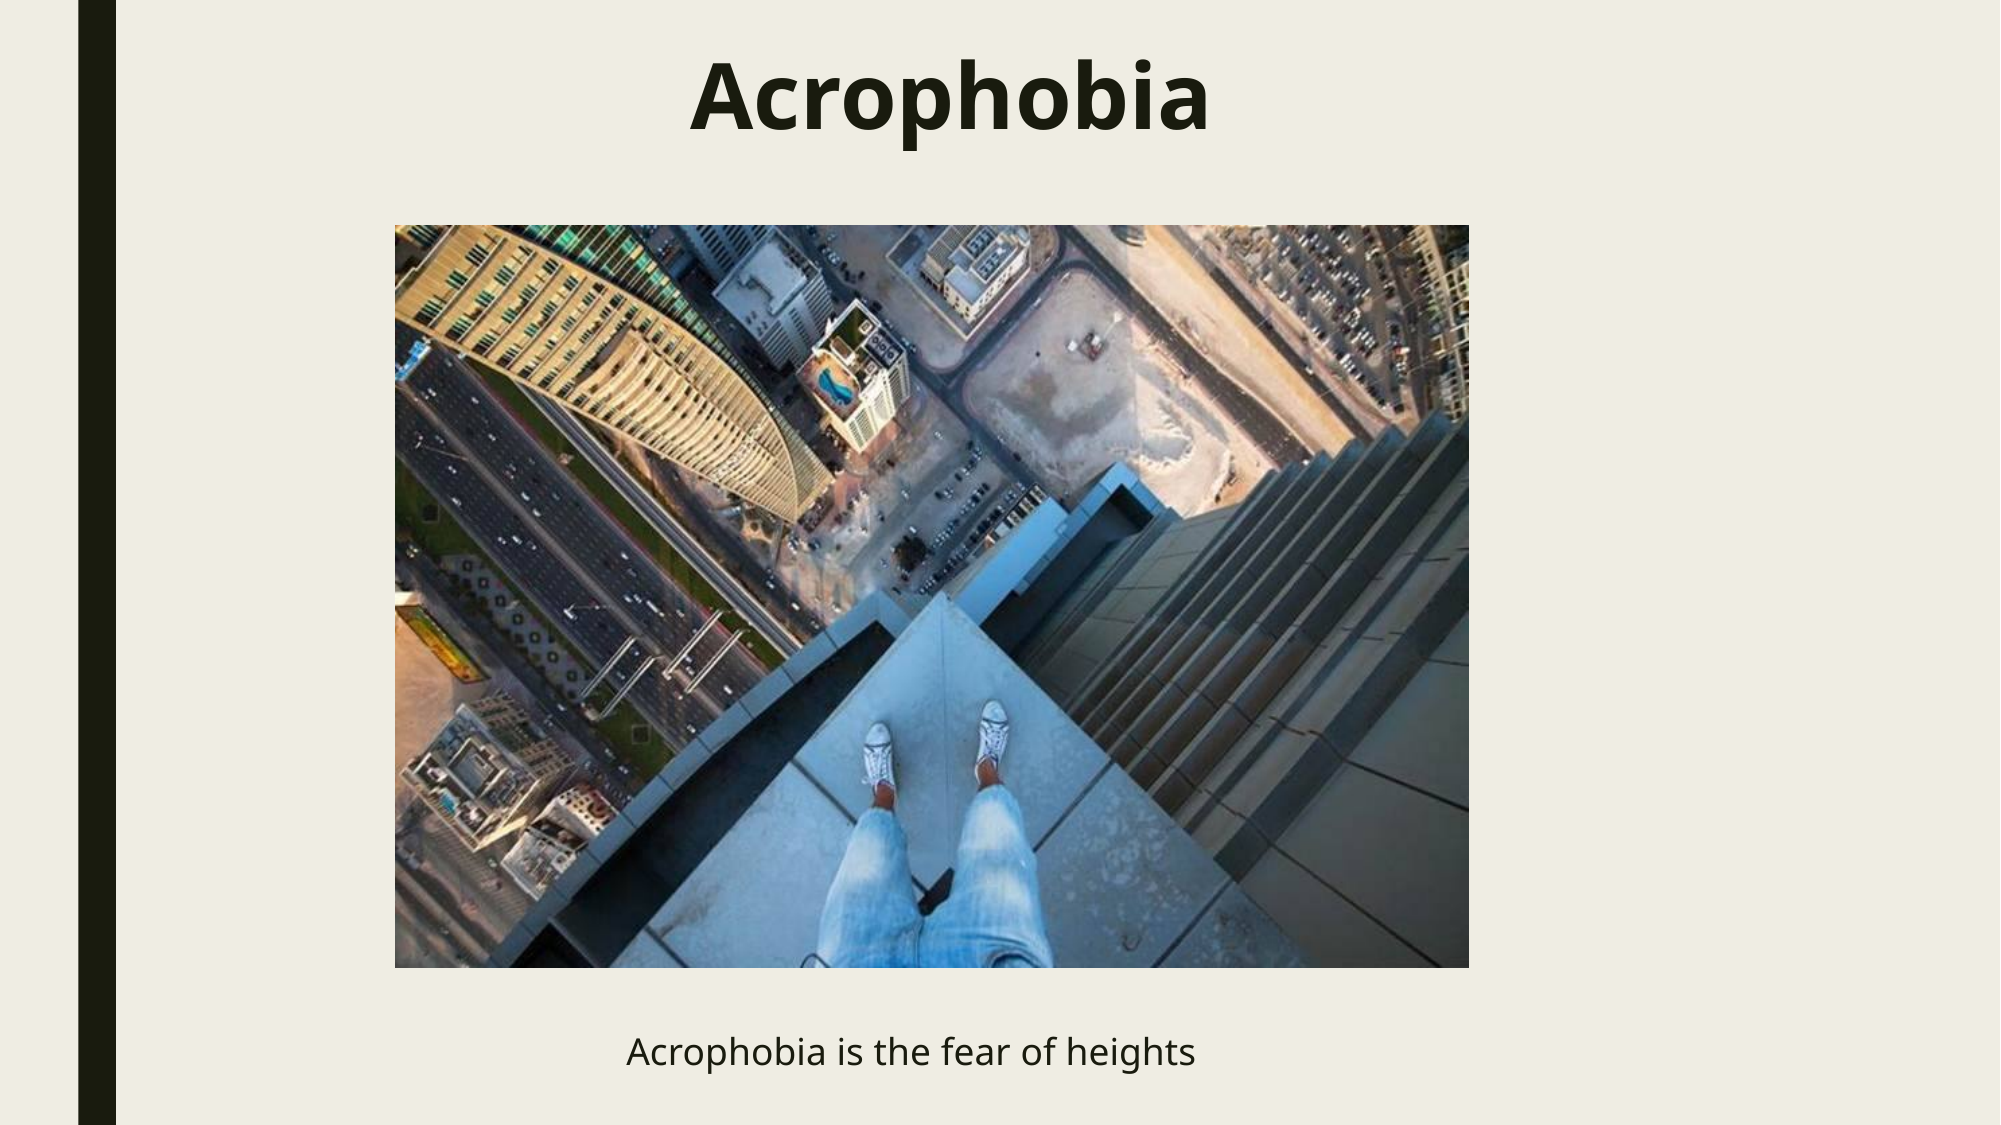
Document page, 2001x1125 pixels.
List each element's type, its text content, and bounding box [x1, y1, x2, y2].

picture [395, 225, 1469, 968]
list Acrophobia is the fear of heights [601, 1024, 1933, 1082]
title Acrophobia [675, 44, 2000, 249]
